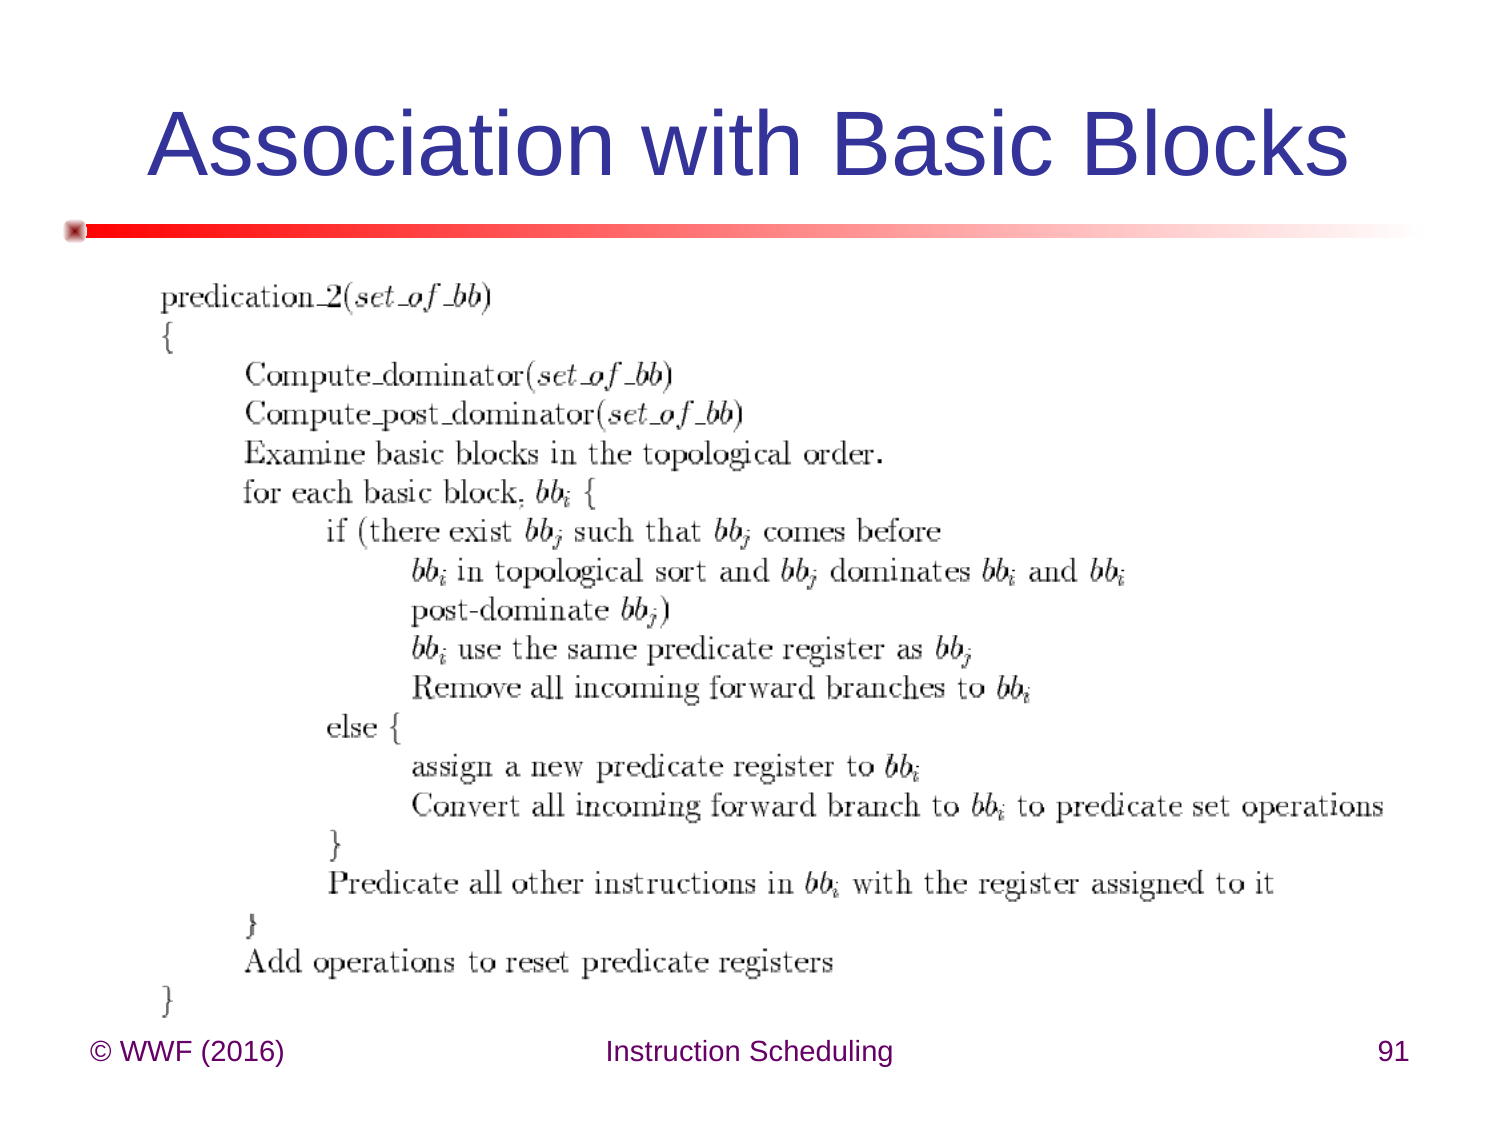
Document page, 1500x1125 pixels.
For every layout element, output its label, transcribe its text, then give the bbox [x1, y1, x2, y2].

footer Instruction Scheduling [512, 1046, 988, 1103]
slide_number 91 [1074, 1024, 1425, 1103]
title Association with Basic Blocks [75, 45, 1425, 233]
picture [137, 262, 1409, 1038]
slide_number © WWF (2016) [75, 1024, 425, 1103]
